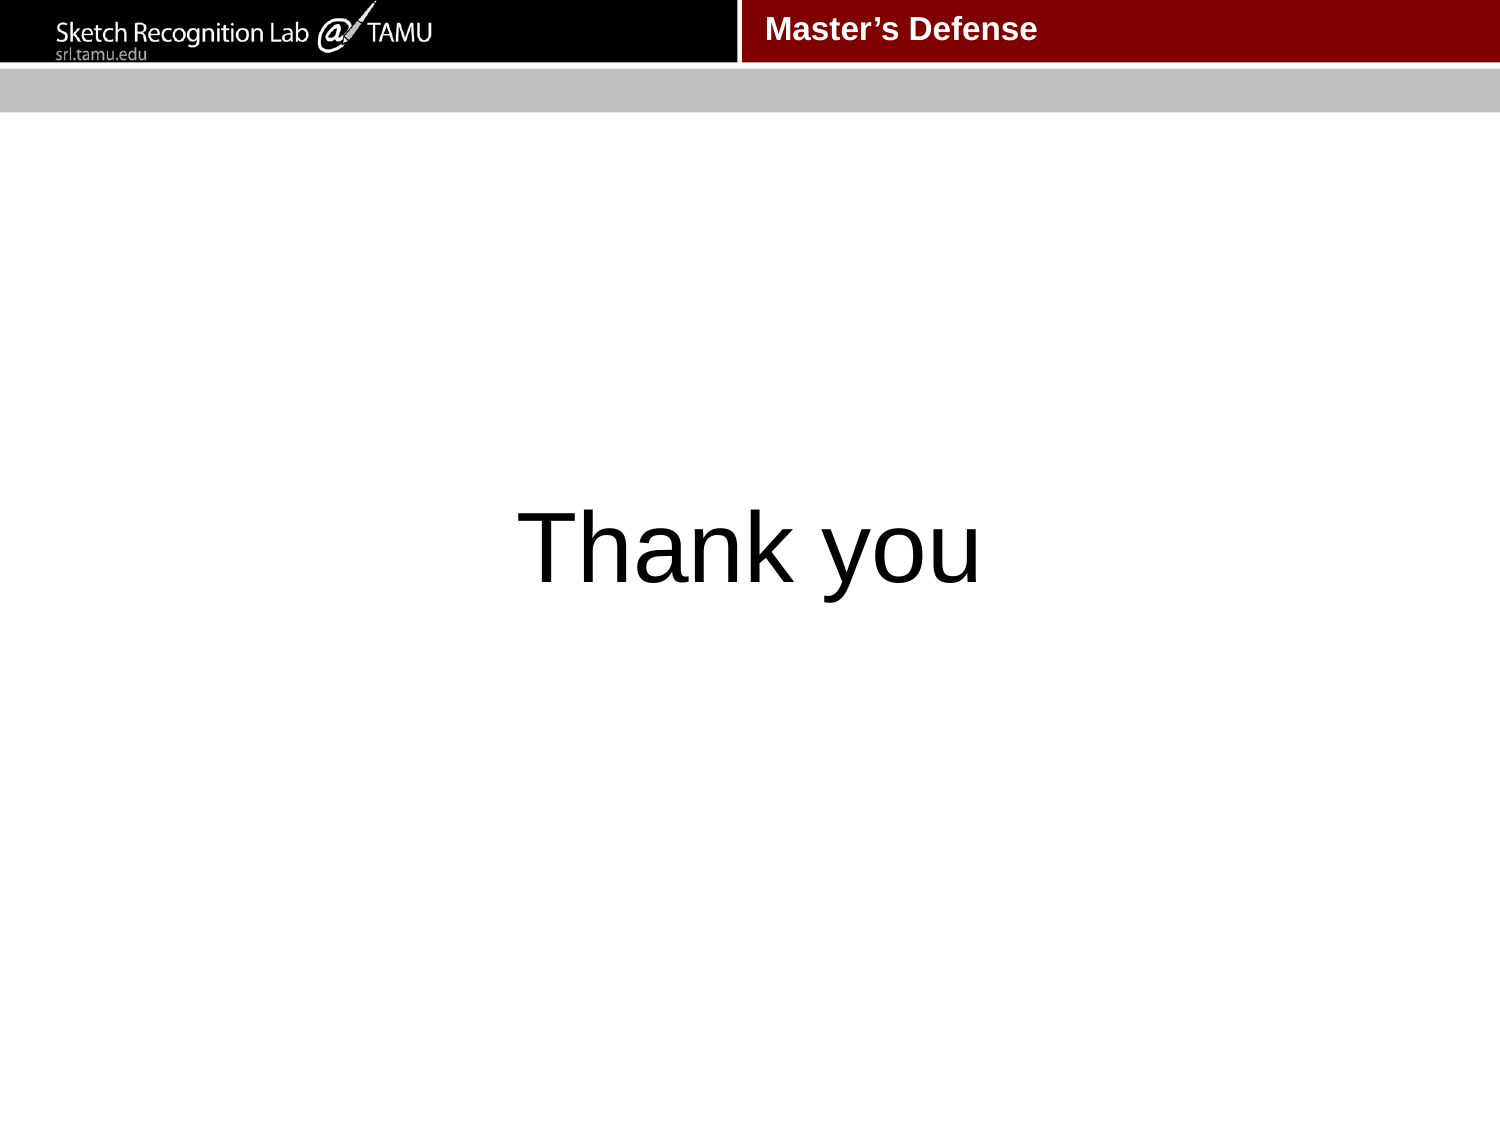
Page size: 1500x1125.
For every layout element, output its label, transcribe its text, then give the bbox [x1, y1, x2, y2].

text_box Thank you [74, 112, 1425, 930]
picture [55, 0, 432, 64]
